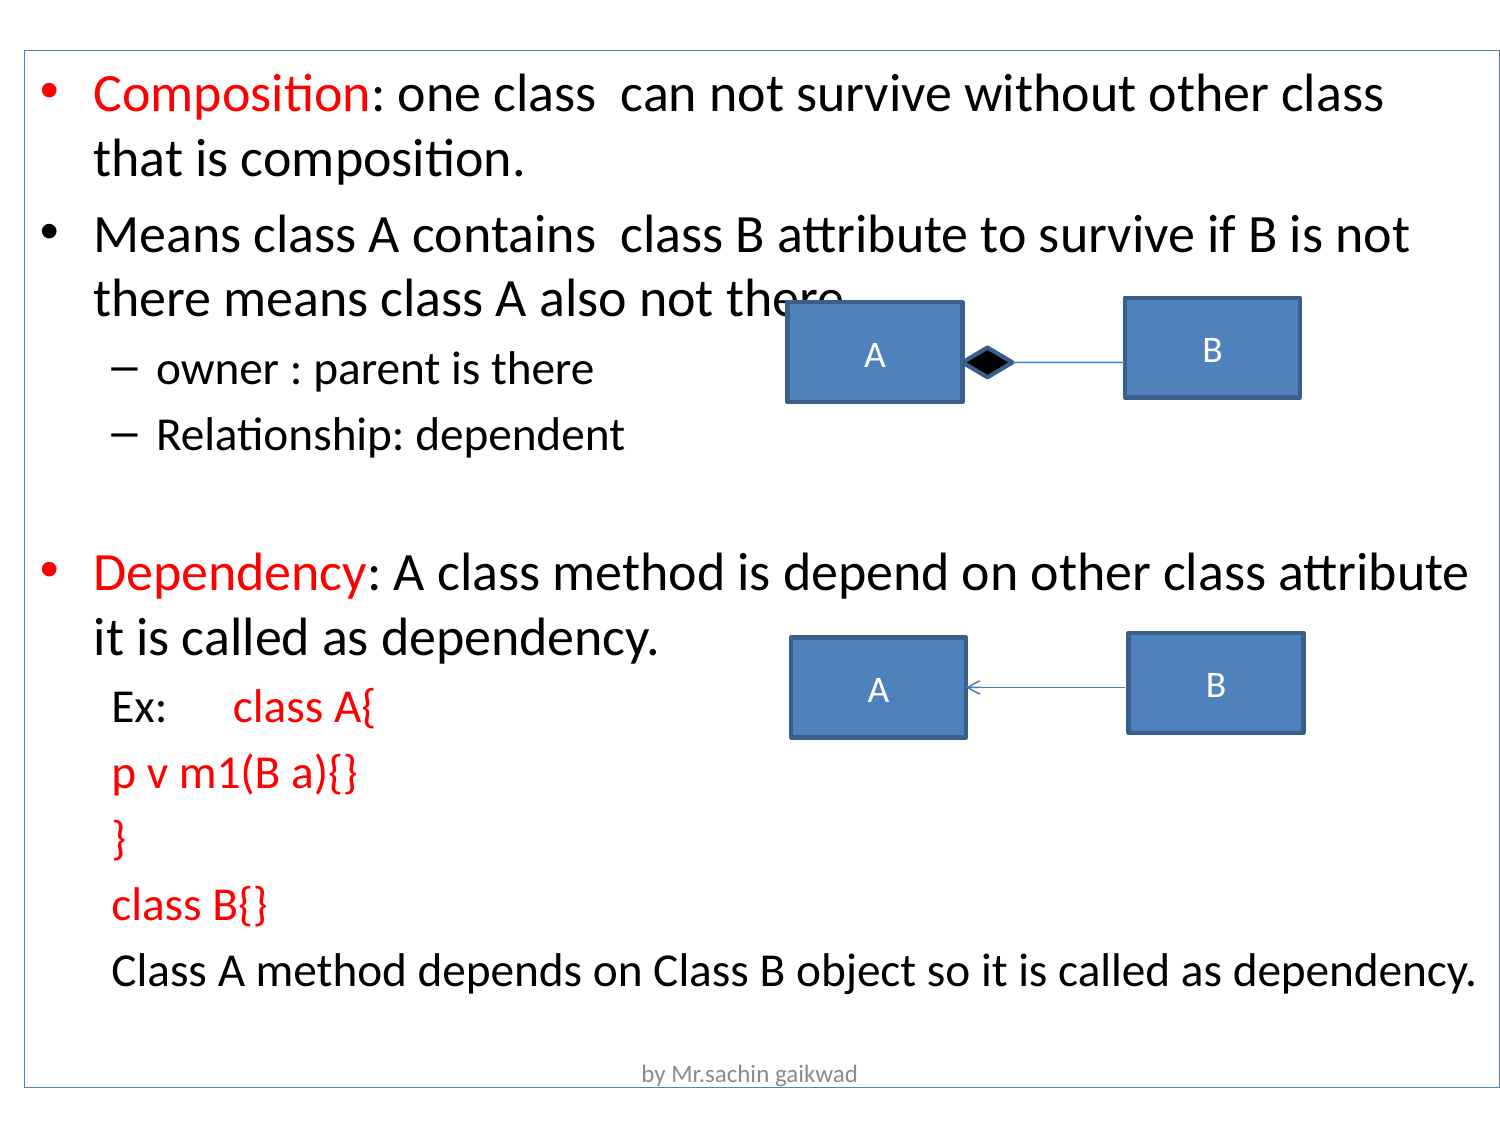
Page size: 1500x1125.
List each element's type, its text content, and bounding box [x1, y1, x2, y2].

list Composition: one class can not survive without other class that is composition. Means class A contains class B attribute to survive if B is not there means class A also not there. owner : parent is there Relationship: dependent Dependency: A class method is depend on other class attribute it is called as dependency. Ex: class A{ p v m1(B a){} } class B{} Class A method depends on Class B object so it is called as dependency. [24, 50, 1500, 1088]
text_box A [789, 635, 968, 740]
text_box B [1126, 631, 1306, 735]
text_box [960, 345, 1014, 380]
footer by Mr.sachin gaikwad [512, 1042, 988, 1103]
text_box A [785, 300, 965, 404]
text_box B [1123, 296, 1302, 400]
